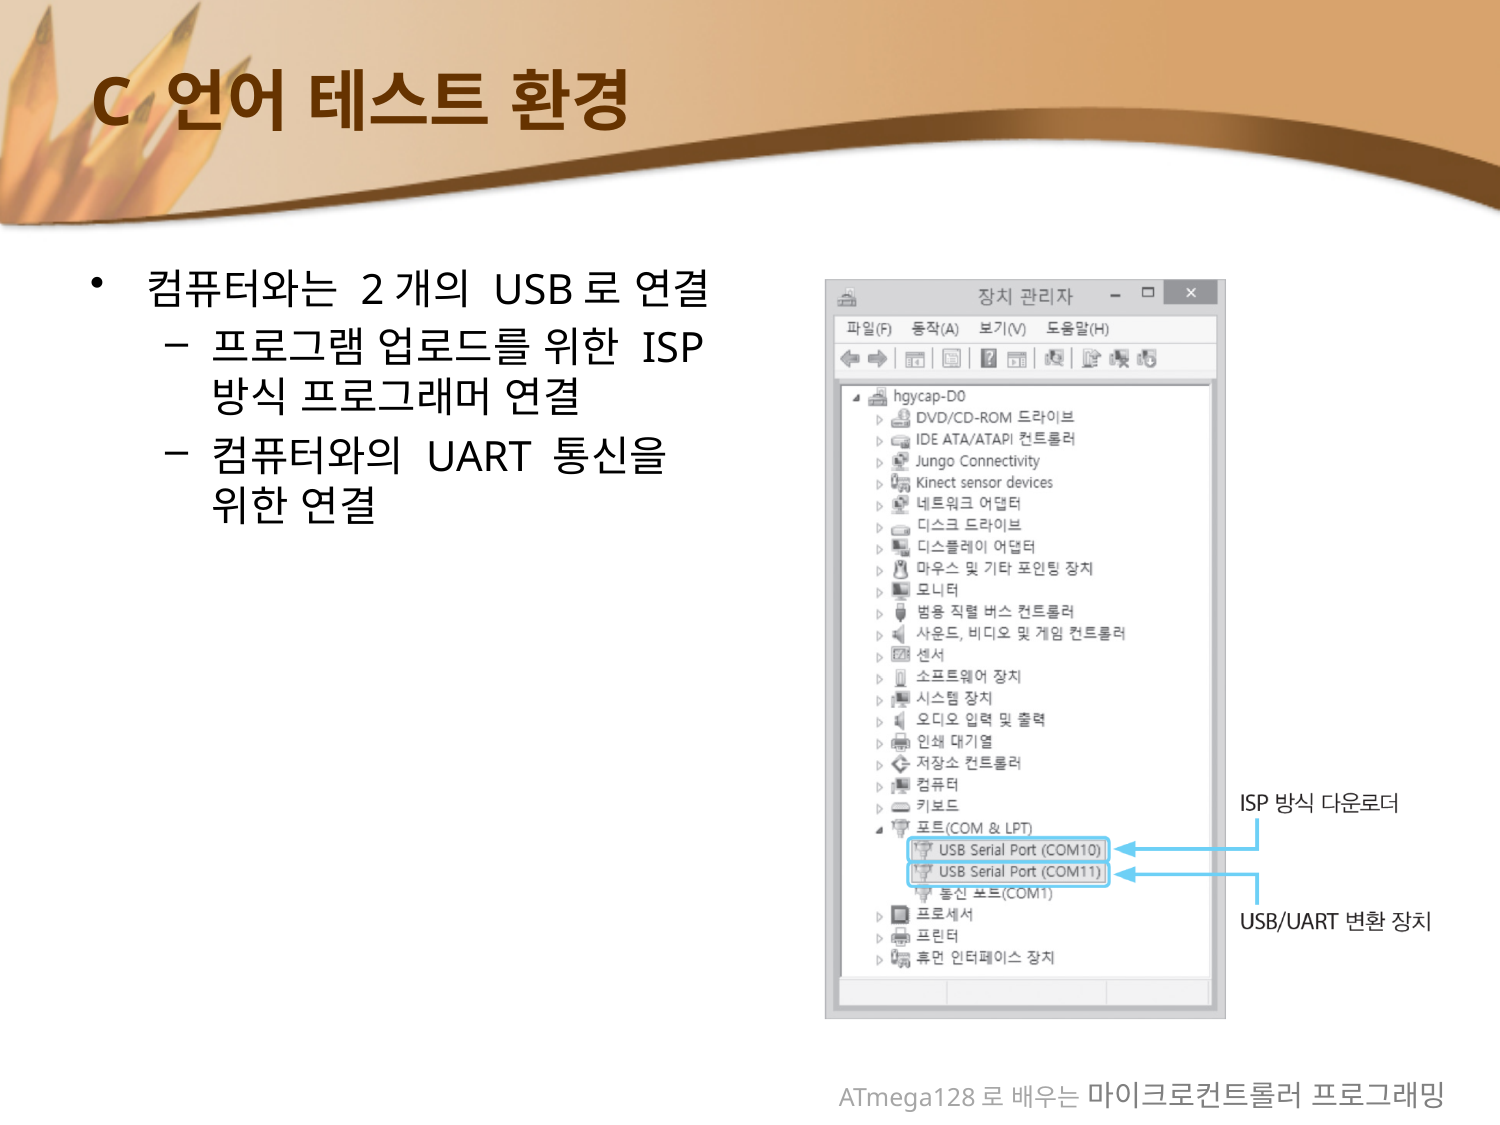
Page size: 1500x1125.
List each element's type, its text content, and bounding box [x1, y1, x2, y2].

title C 언어 테스트 환경 [75, 47, 1376, 150]
list 컴퓨터와는 2개의 USB로 연결 프로그램 업로드를 위한 ISP 방식 프로그래머 연결 컴퓨터와의 UART 통신을 위한 연결 [75, 255, 762, 1047]
picture [0, 0, 1500, 1125]
